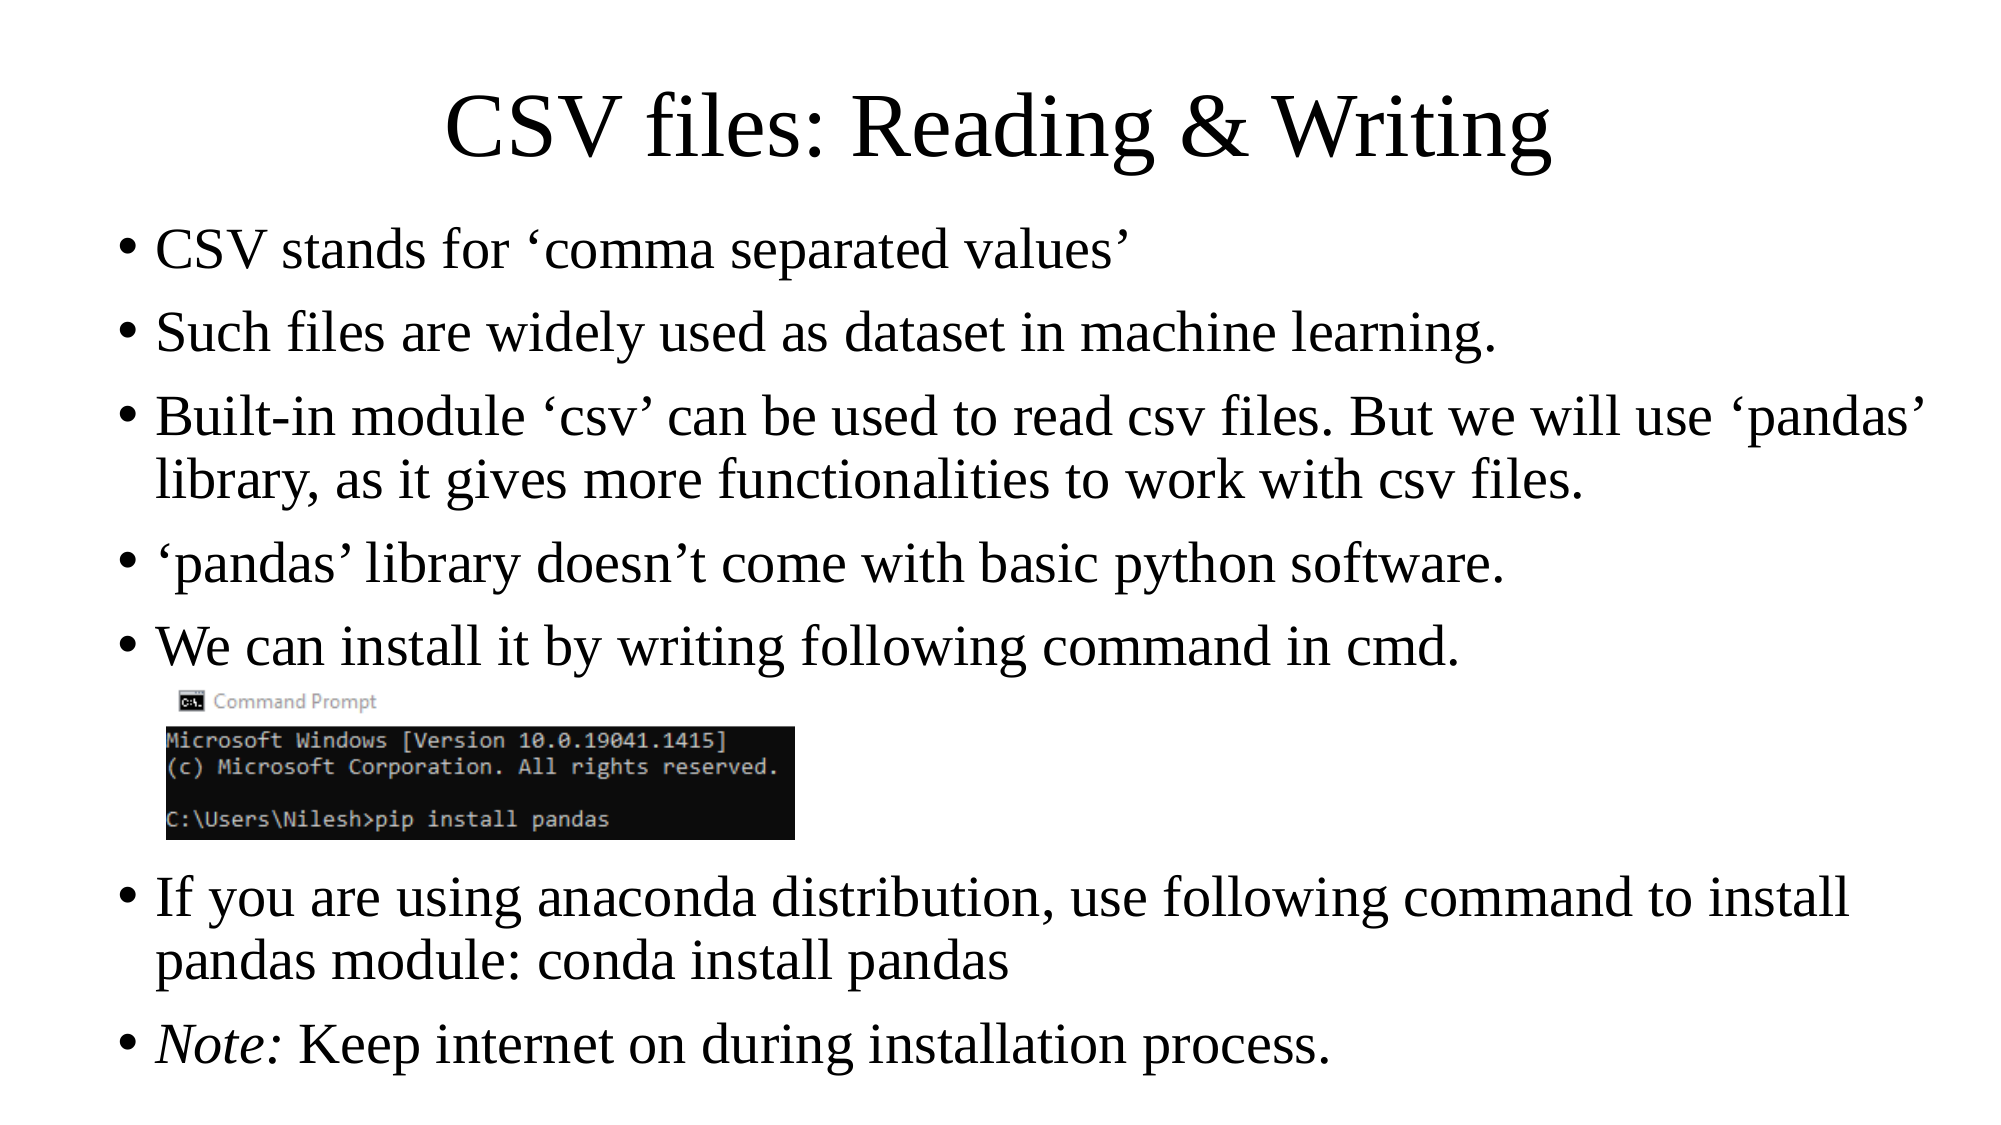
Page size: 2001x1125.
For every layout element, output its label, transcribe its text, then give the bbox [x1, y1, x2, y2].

picture [166, 679, 795, 840]
list CSV stands for ‘comma separated values’ Such files are widely used as dataset in machine learning. Built-in module ‘csv’ can be used to read csv files. But we will use ‘pandas’ library, as it gives more functionalities to work with csv files. ‘pandas’ library doesn’t come with basic python software. We can install it by writing following command in cmd. If you are using anaconda distribution, use following command to install pandas module: conda install pandas Note: Keep internet on during installation process. [102, 210, 1949, 1091]
title CSV files: Reading & Writing [137, 59, 1863, 194]
